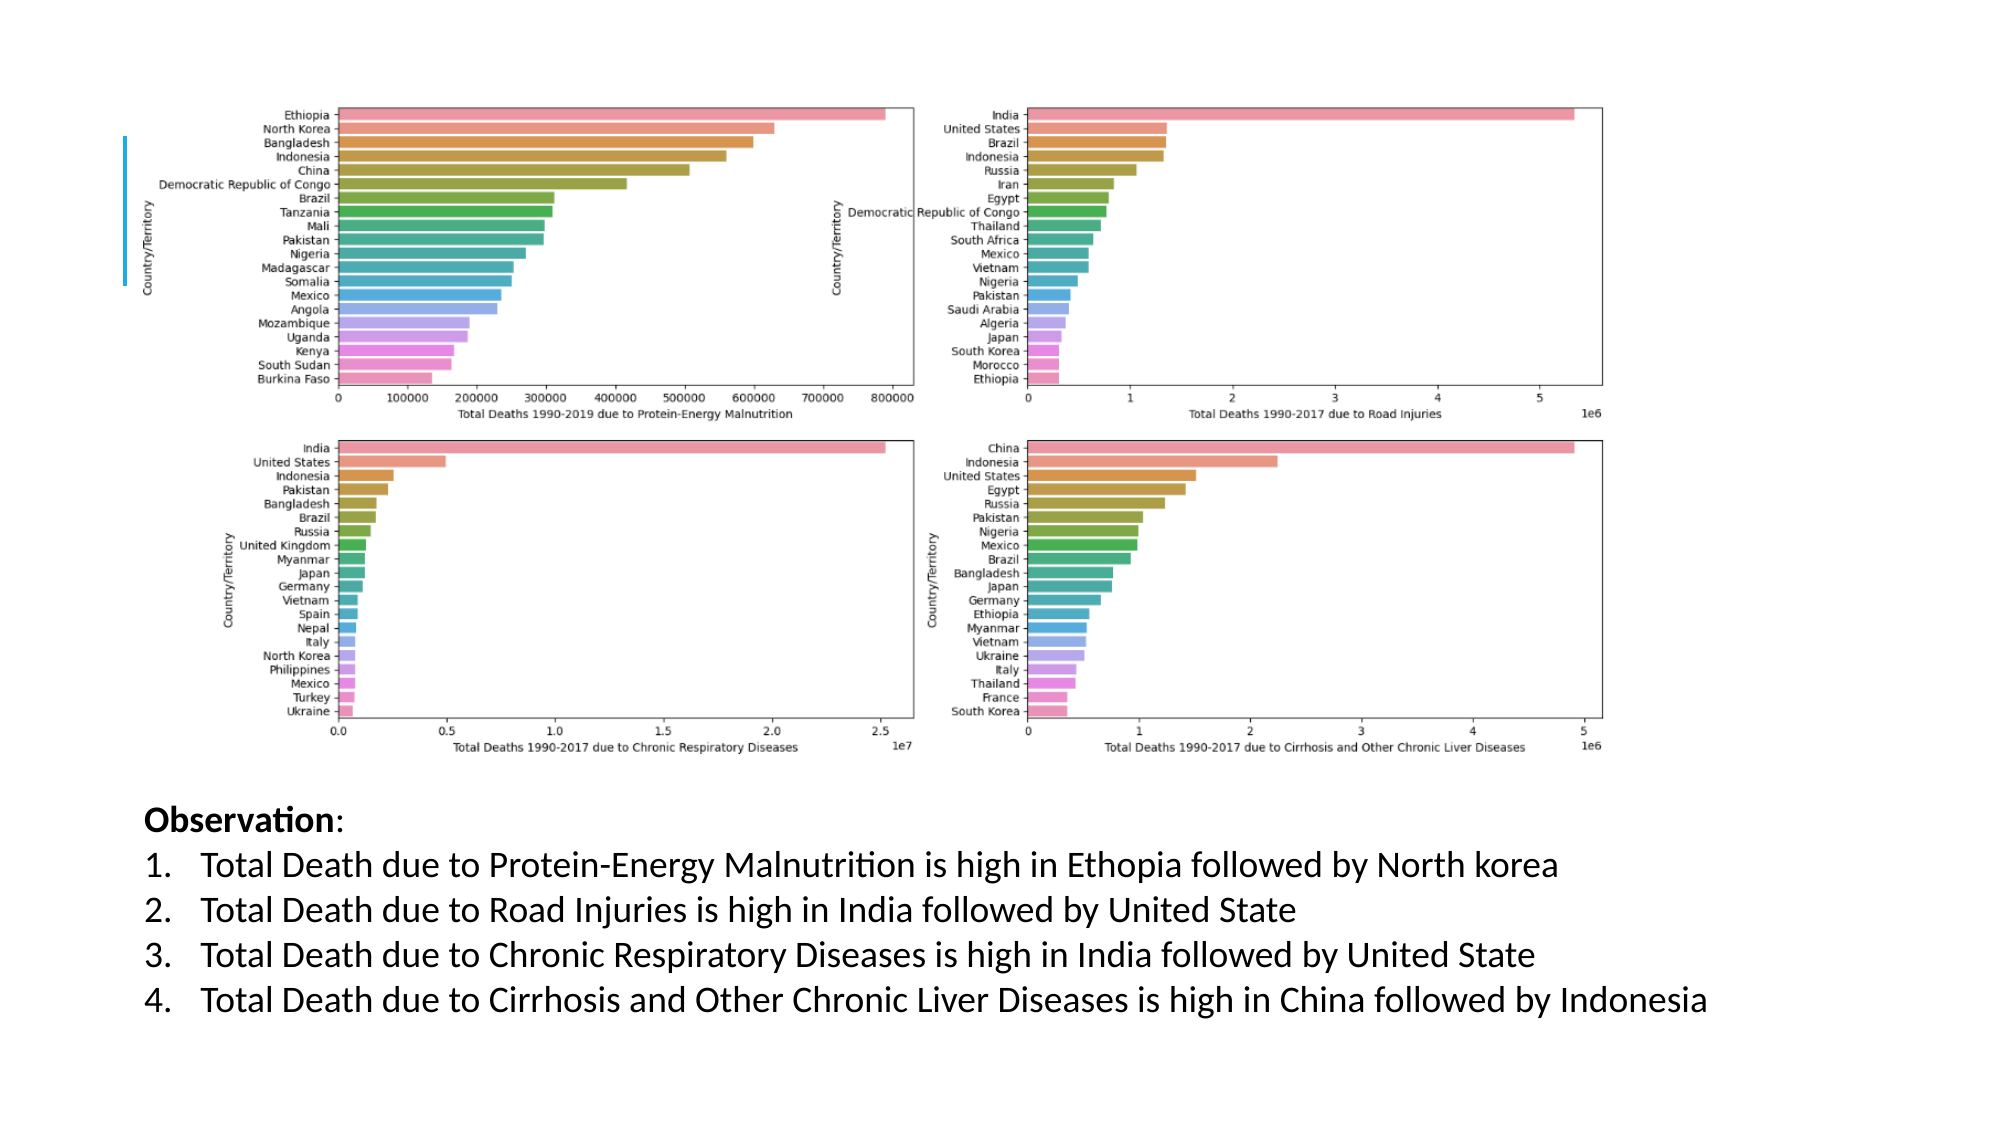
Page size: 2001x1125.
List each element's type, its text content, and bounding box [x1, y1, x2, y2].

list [130, 103, 1635, 765]
text_box Observation: Total Death due to Protein-Energy Malnutrition is high in Ethopia followed by North korea Total Death due to Road Injuries is high in India followed by United State Total Death due to Chronic Respiratory Diseases is high in India followed by United State Total Death due to Cirrhosis and Other Chronic Liver Diseases is high in China followed by Indonesia [94, 769, 1770, 1045]
